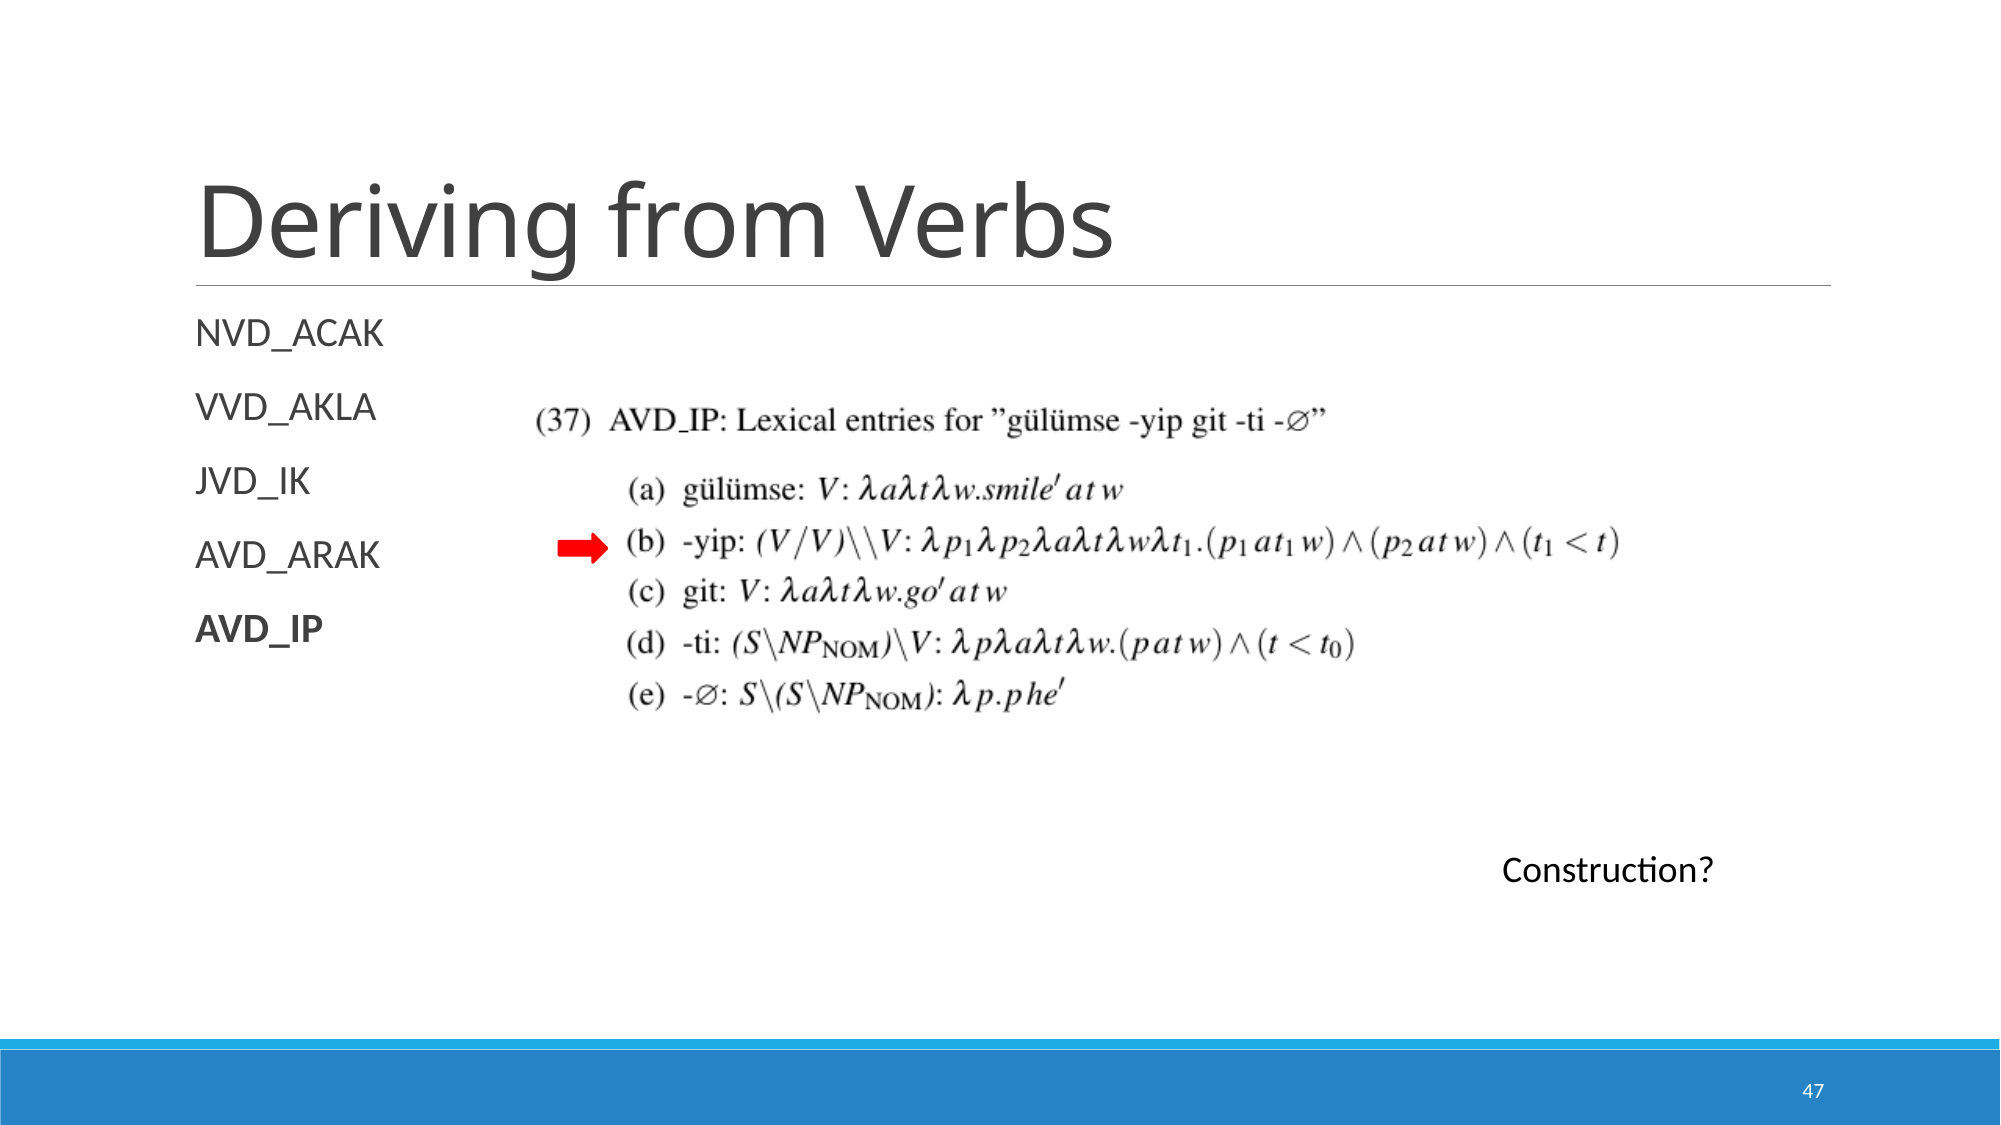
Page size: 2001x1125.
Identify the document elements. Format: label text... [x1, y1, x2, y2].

picture [518, 394, 1637, 731]
slide_number 47 [1624, 1059, 1840, 1120]
text_box Construction? [1487, 837, 1731, 898]
title Deriving from Verbs [180, 47, 1830, 285]
list NVD_ACAK VVD_AKLA JVD_IK AVD_ARAK AVD_IP [180, 302, 1830, 963]
